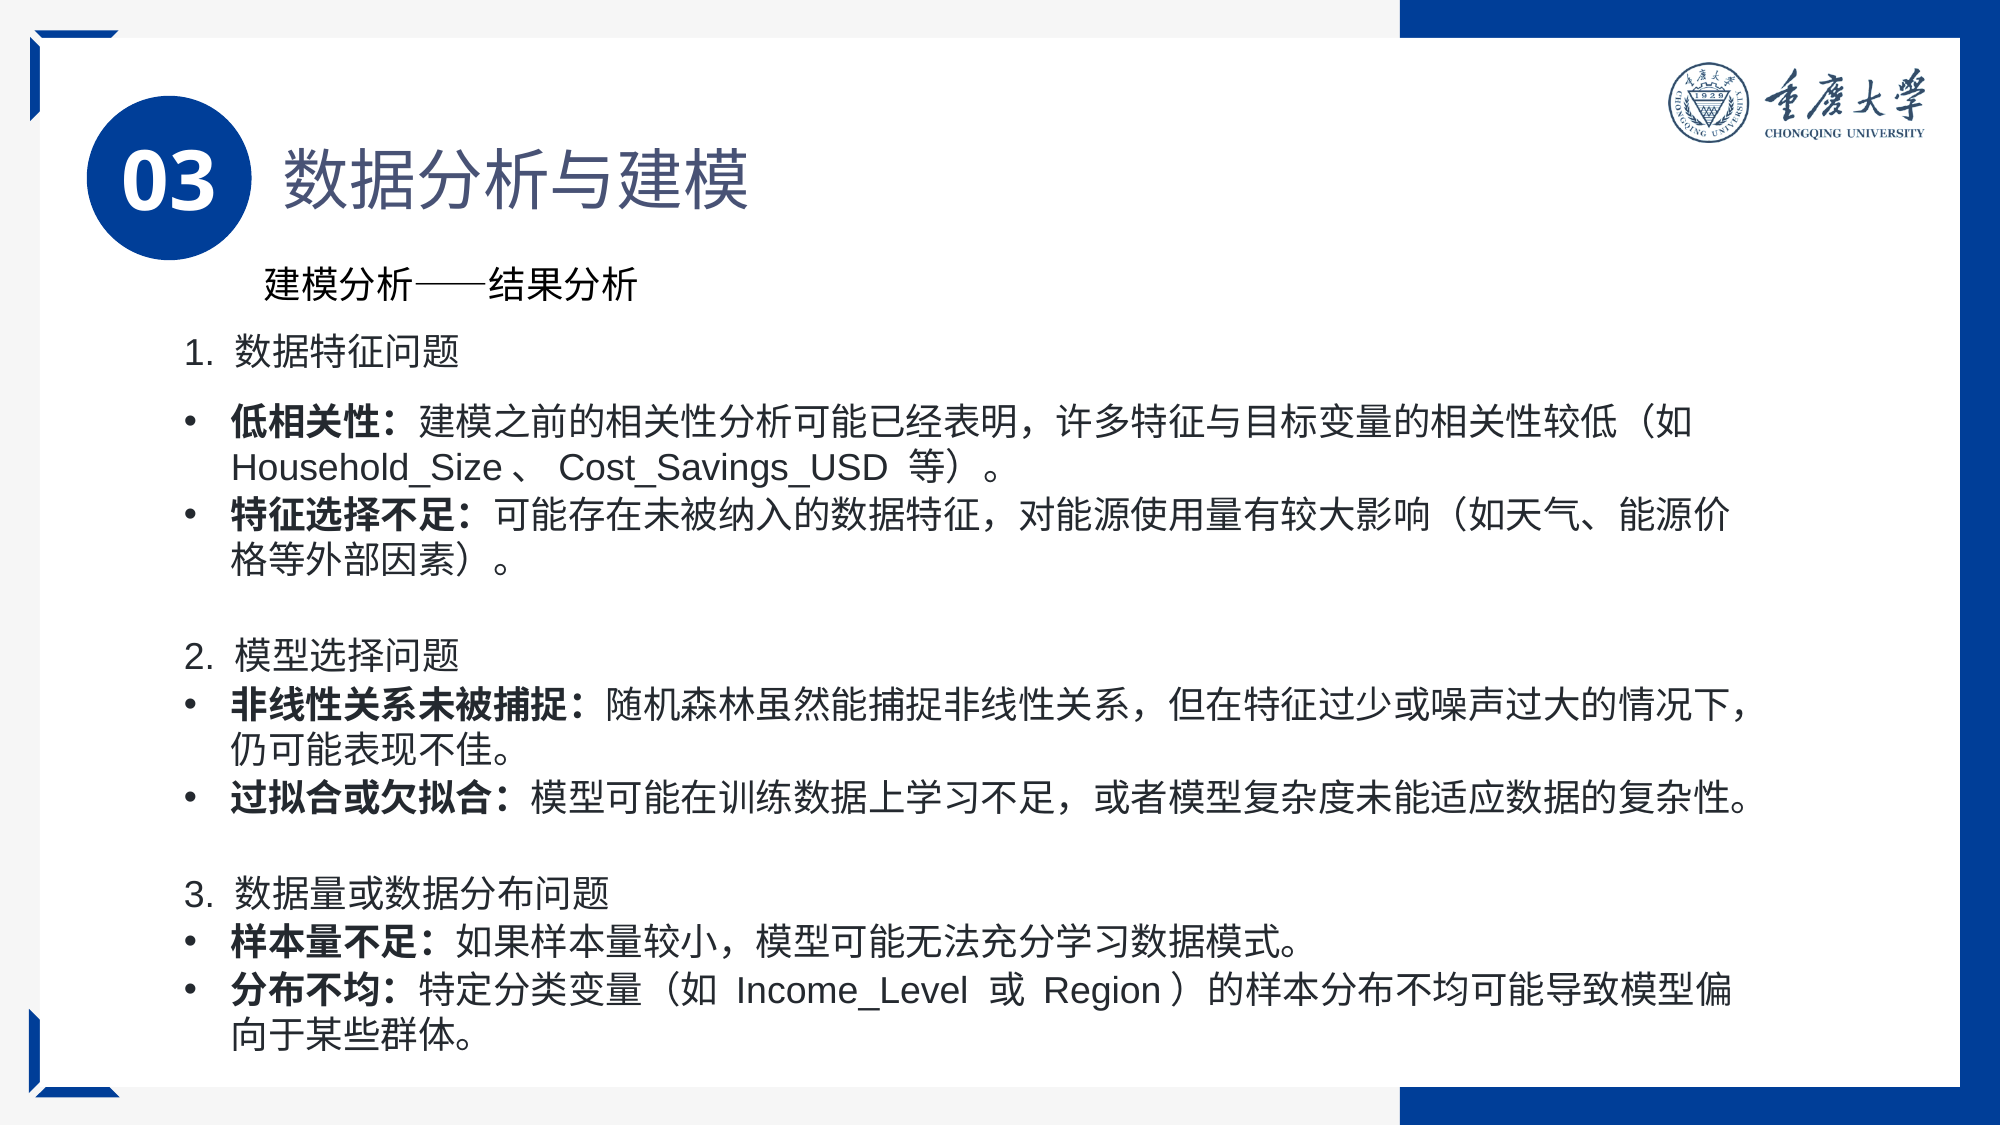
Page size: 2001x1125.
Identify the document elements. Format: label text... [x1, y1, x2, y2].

text_box 03 [89, 120, 249, 235]
text_box [109, 235, 229, 261]
text_box 建模分析——结果分析 [248, 253, 1116, 313]
text_box 数据分析与建模 [268, 130, 935, 225]
text_box 1. 数据特征问题 低相关性：建模之前的相关性分析可能已经表明，许多特征与目标变量的相关性较低（如 Household_Size、Cost_Savings_USD 等）。 特征选择不足：可能存在未被纳入的数据特征，对能源使用量有较大影响（如天气、能源价格等外部因素）。 2. 模型选择问题 非线性关系未被捕捉：随机森林虽然能捕捉非线性关系，但在特征过少或噪声过大的情况下，仍可能表现不佳。 过拟合或欠拟合：模型可能在训练数据上学习不足，或者模型复杂度未能适应数据的复杂性。 3. 数据量或数据分布问题 样本量不足：如果样本量较小，模型可能无法充分学习数据模式。 分布不均：特定分类变量（如 Income_Level 或 Region）的样本分布不均可能导致模型偏向于某些群体。 [169, 320, 1770, 1064]
text_box [110, 95, 228, 120]
picture [1668, 62, 1925, 144]
